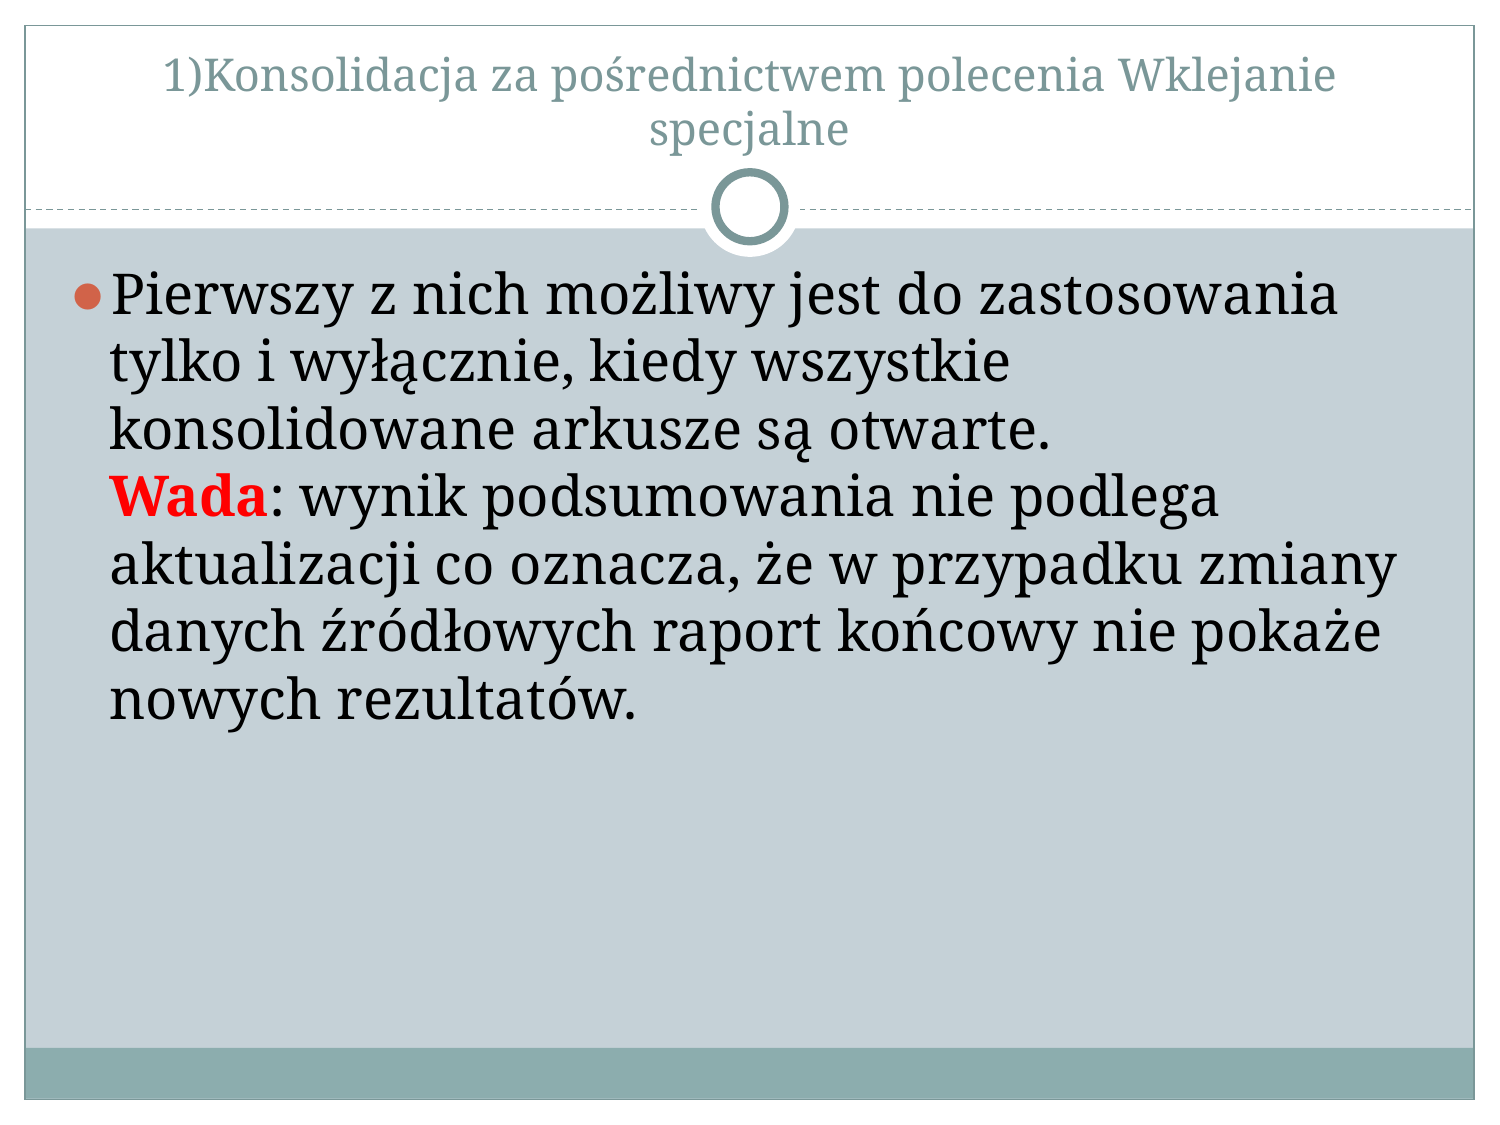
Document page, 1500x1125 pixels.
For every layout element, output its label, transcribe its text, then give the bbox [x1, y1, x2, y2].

title 1)Konsolidacja za pośrednictwem polecenia Wklejanie specjalne [49, 37, 1450, 162]
list Pierwszy z nich możliwy jest do zastosowania tylko i wyłącznie, kiedy wszystkie konsolidowane arkusze są otwarte. Wada: wynik podsumowania nie podlega aktualizacji co oznacza, że w przypadku zmiany danych źródłowych raport końcowy nie pokaże nowych rezultatów. [49, 250, 1445, 1001]
